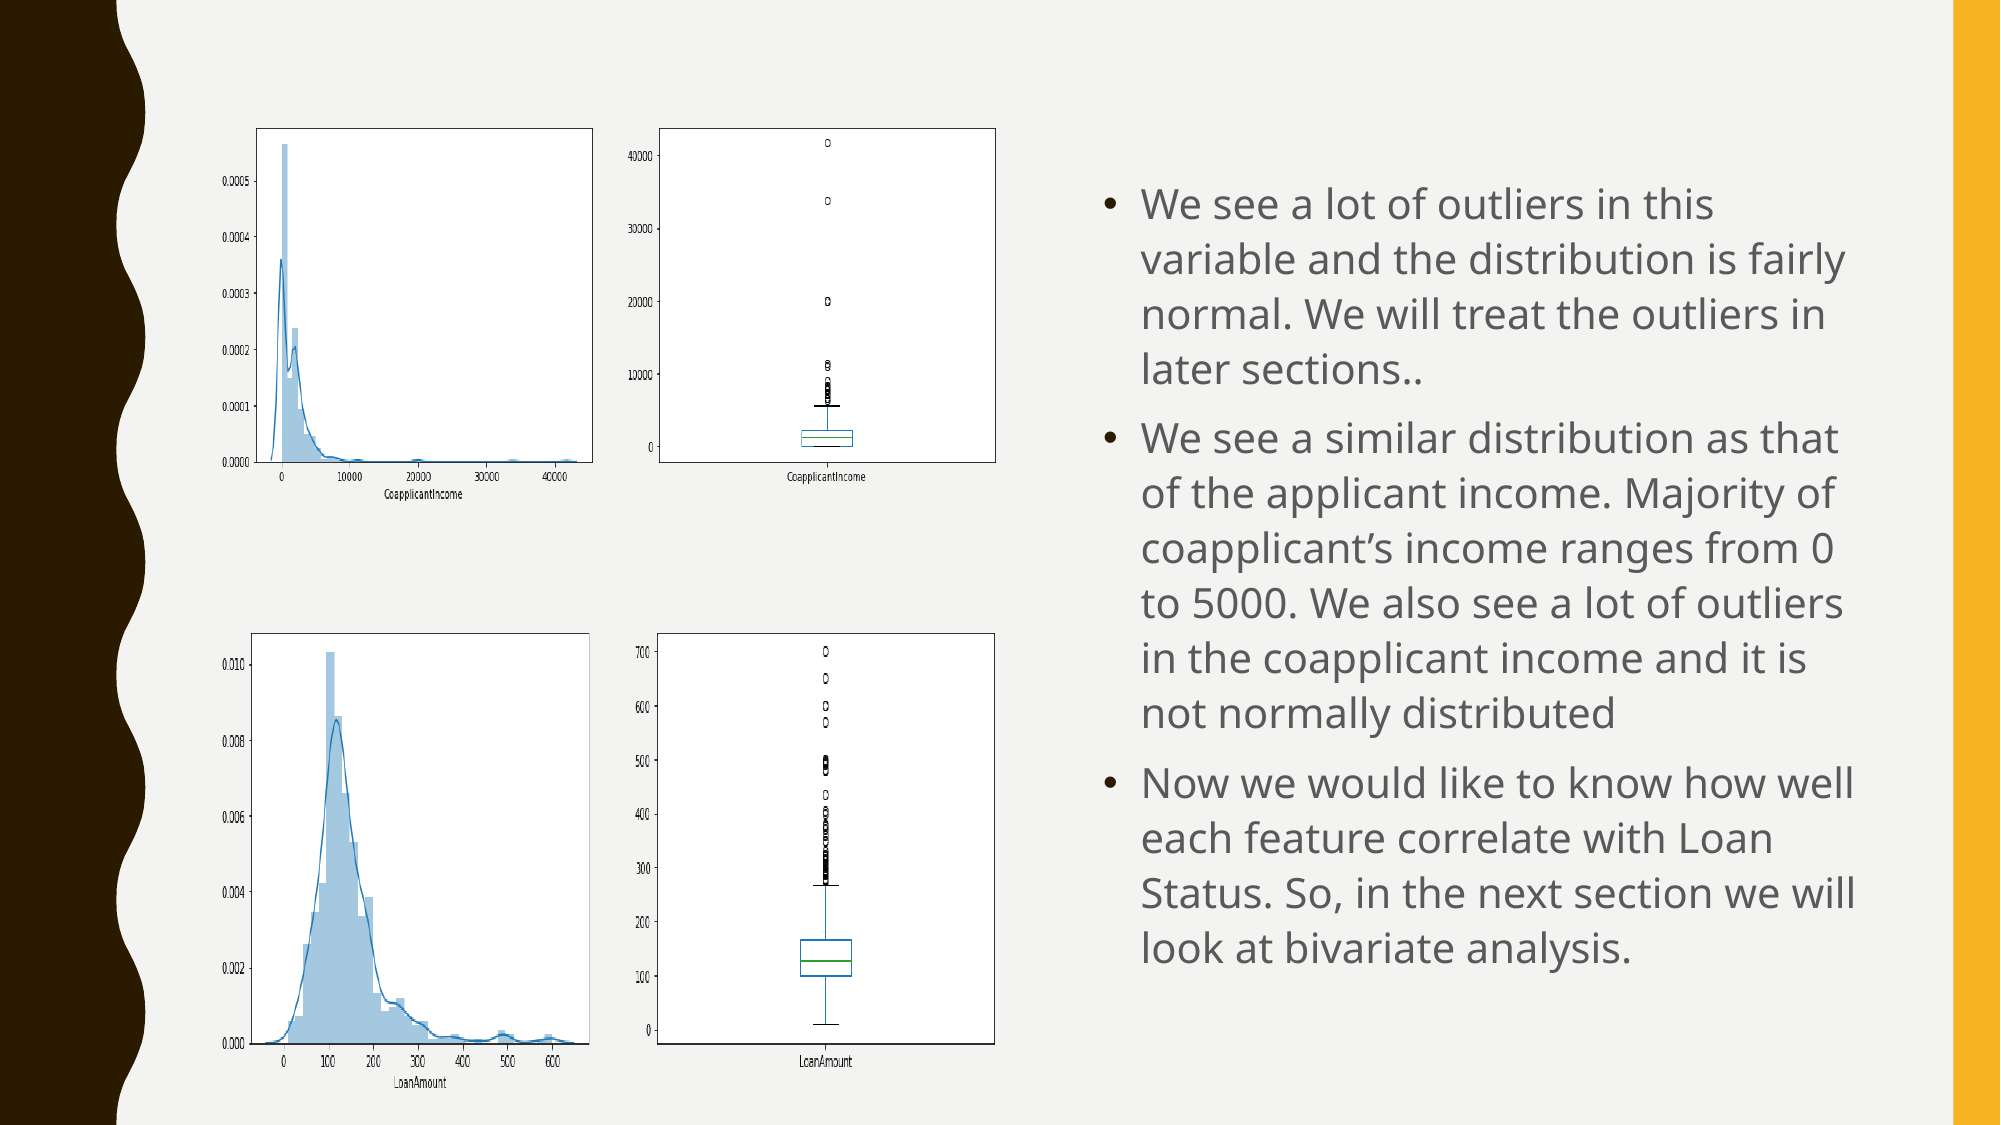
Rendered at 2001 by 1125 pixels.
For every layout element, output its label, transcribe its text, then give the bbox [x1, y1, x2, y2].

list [215, 116, 1003, 509]
picture [215, 618, 1003, 1101]
list We see a lot of outliers in this variable and the distribution is fairly normal. We will treat the outliers in later sections.. We see a similar distribution as that of the applicant income. Majority of coapplicant’s income ranges from 0 to 5000. We also see a lot of outliers in the coapplicant income and it is not normally distributed Now we would like to know how well each feature correlate with Loan Status. So, in the next section we will look at bivariate analysis. [1088, 165, 1876, 969]
